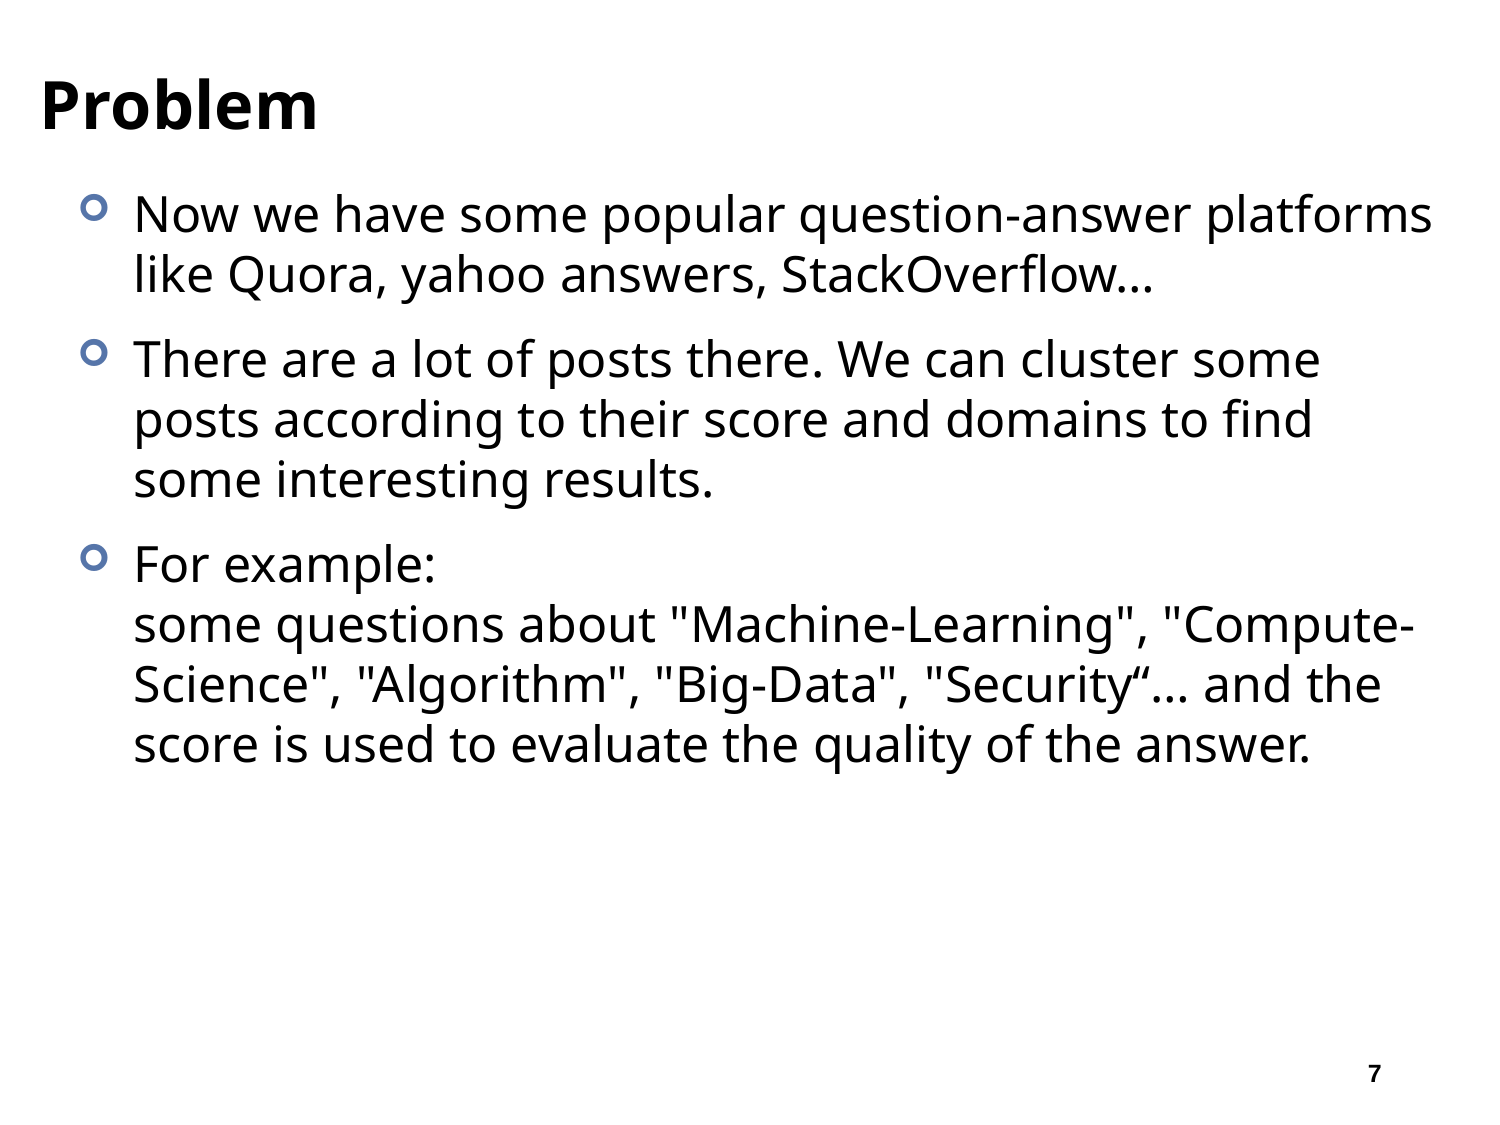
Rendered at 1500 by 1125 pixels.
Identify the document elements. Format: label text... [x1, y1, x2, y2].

title Problem [24, 18, 1451, 188]
list Now we have some popular question-answer platforms like Quora, yahoo answers, StackOverflow… There are a lot of posts there. We can cluster some posts according to their score and domains to find some interesting results. For example: some questions about "Machine-Learning", "Compute-Science", "Algorithm", "Big-Data", "Security“… and the score is used to evaluate the quality of the answer. [62, 188, 1451, 1013]
slide_number 7 [1059, 1042, 1397, 1103]
